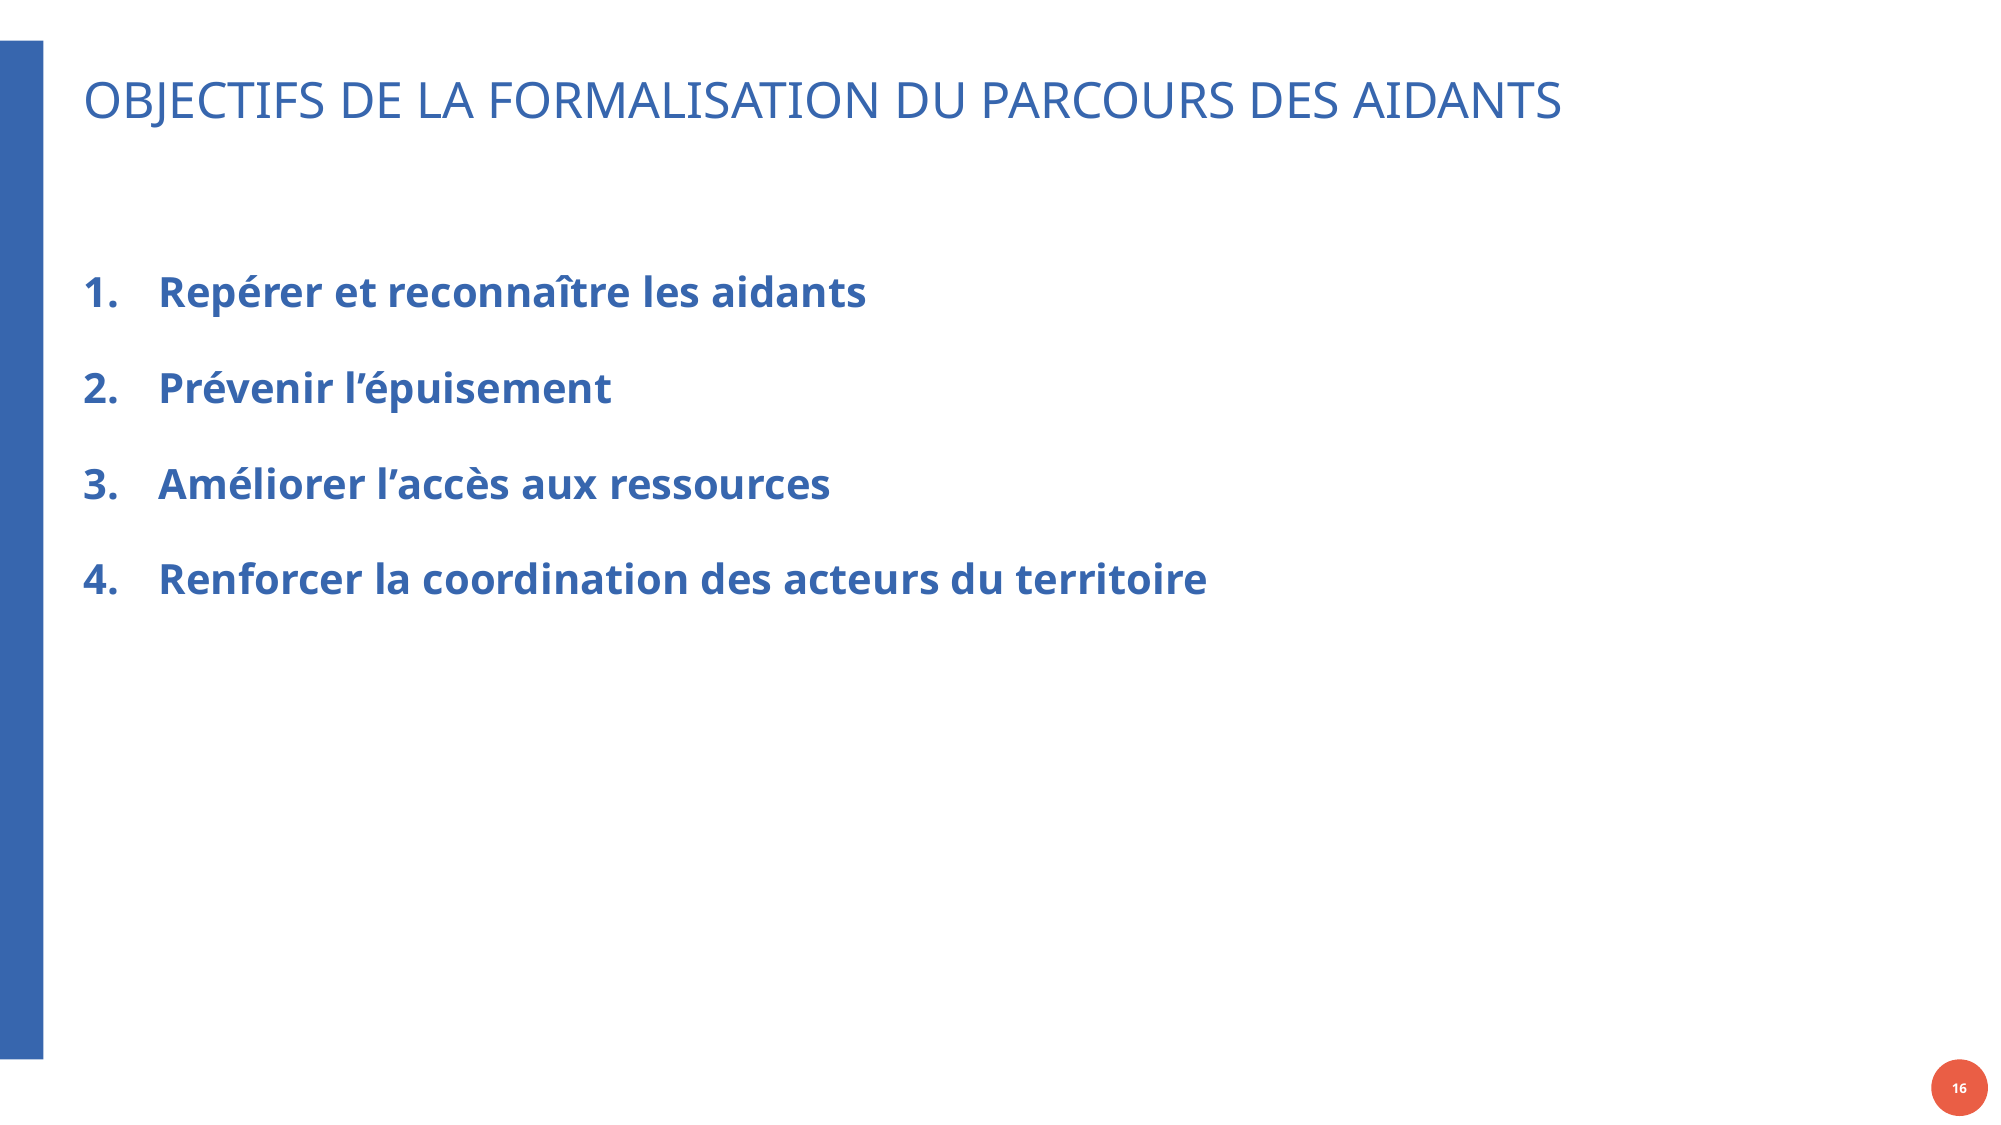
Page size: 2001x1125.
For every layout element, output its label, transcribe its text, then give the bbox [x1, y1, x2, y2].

list Objectifs de la formalisation du parcours des aidants [68, 68, 1784, 130]
list Repérer et reconnaître les aidants Prévenir l’épuisement Améliorer l’accès aux ressources Renforcer la coordination des acteurs du territoire [68, 233, 1921, 1057]
